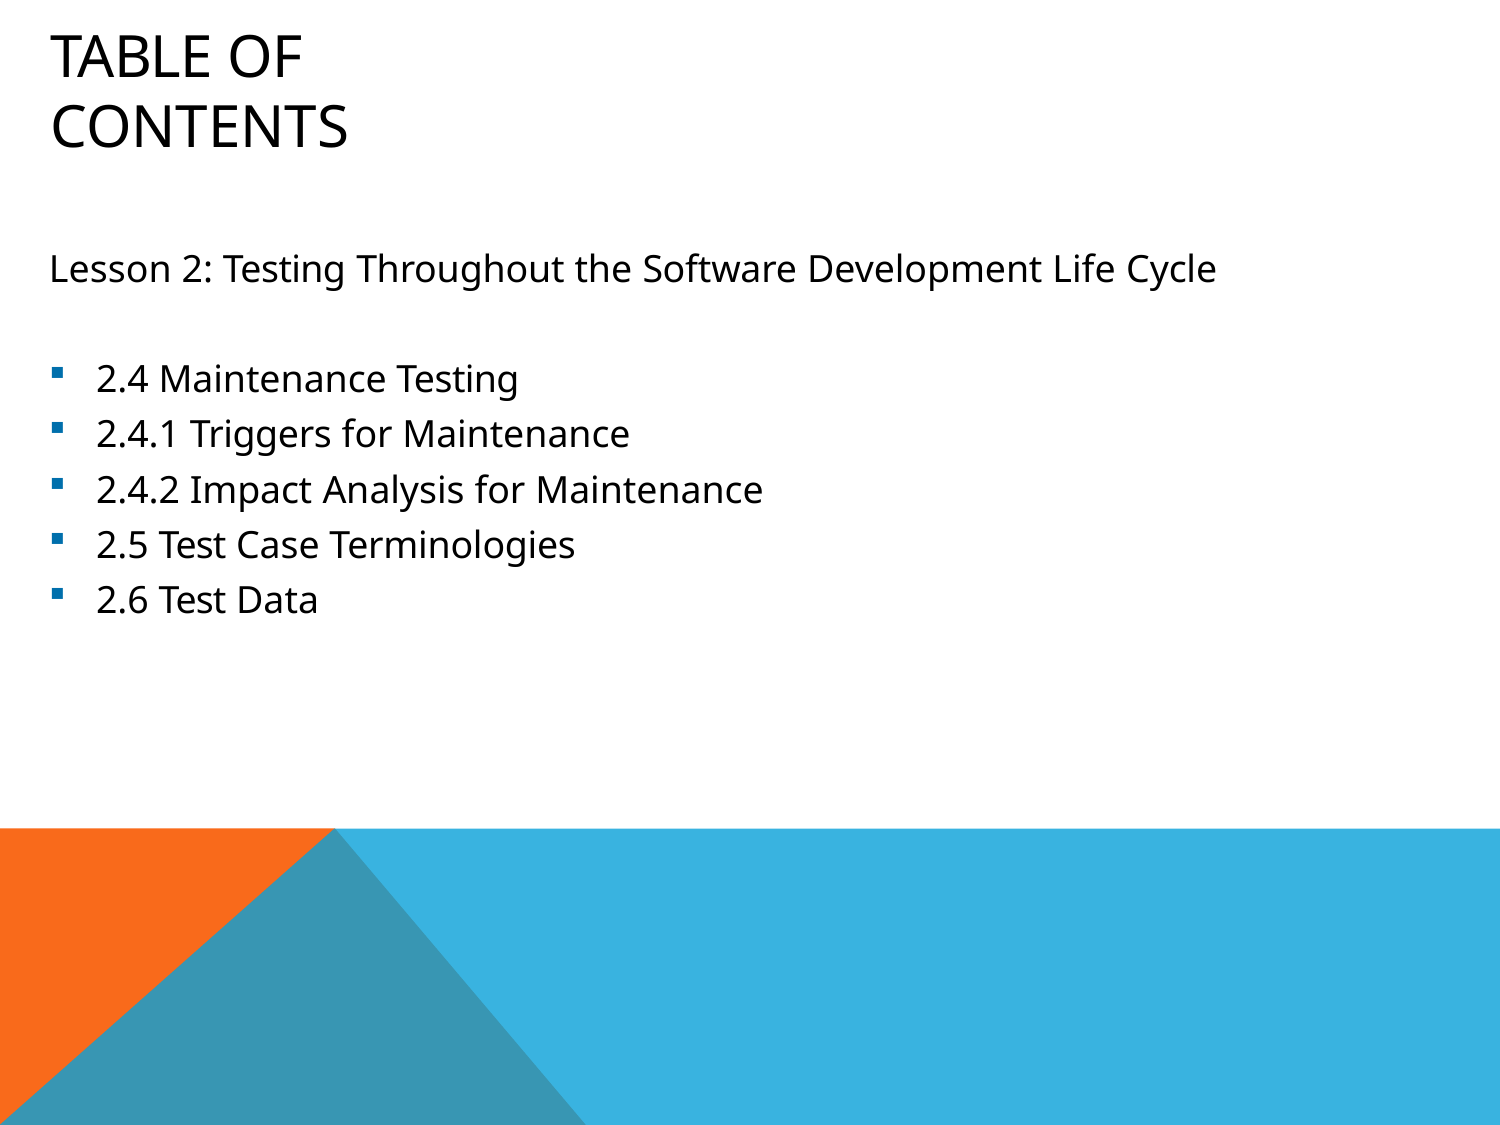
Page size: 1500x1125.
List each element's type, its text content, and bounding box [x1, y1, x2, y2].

title Table of Contents [48, 0, 416, 184]
text_box Lesson 2: Testing Throughout the Software Development Life Cycle 2.4 Maintenance Testing 2.4.1 Triggers for Maintenance 2.4.2 Impact Analysis for Maintenance 2.5 Test Case Terminologies 2.6 Test Data [46, 242, 1322, 622]
